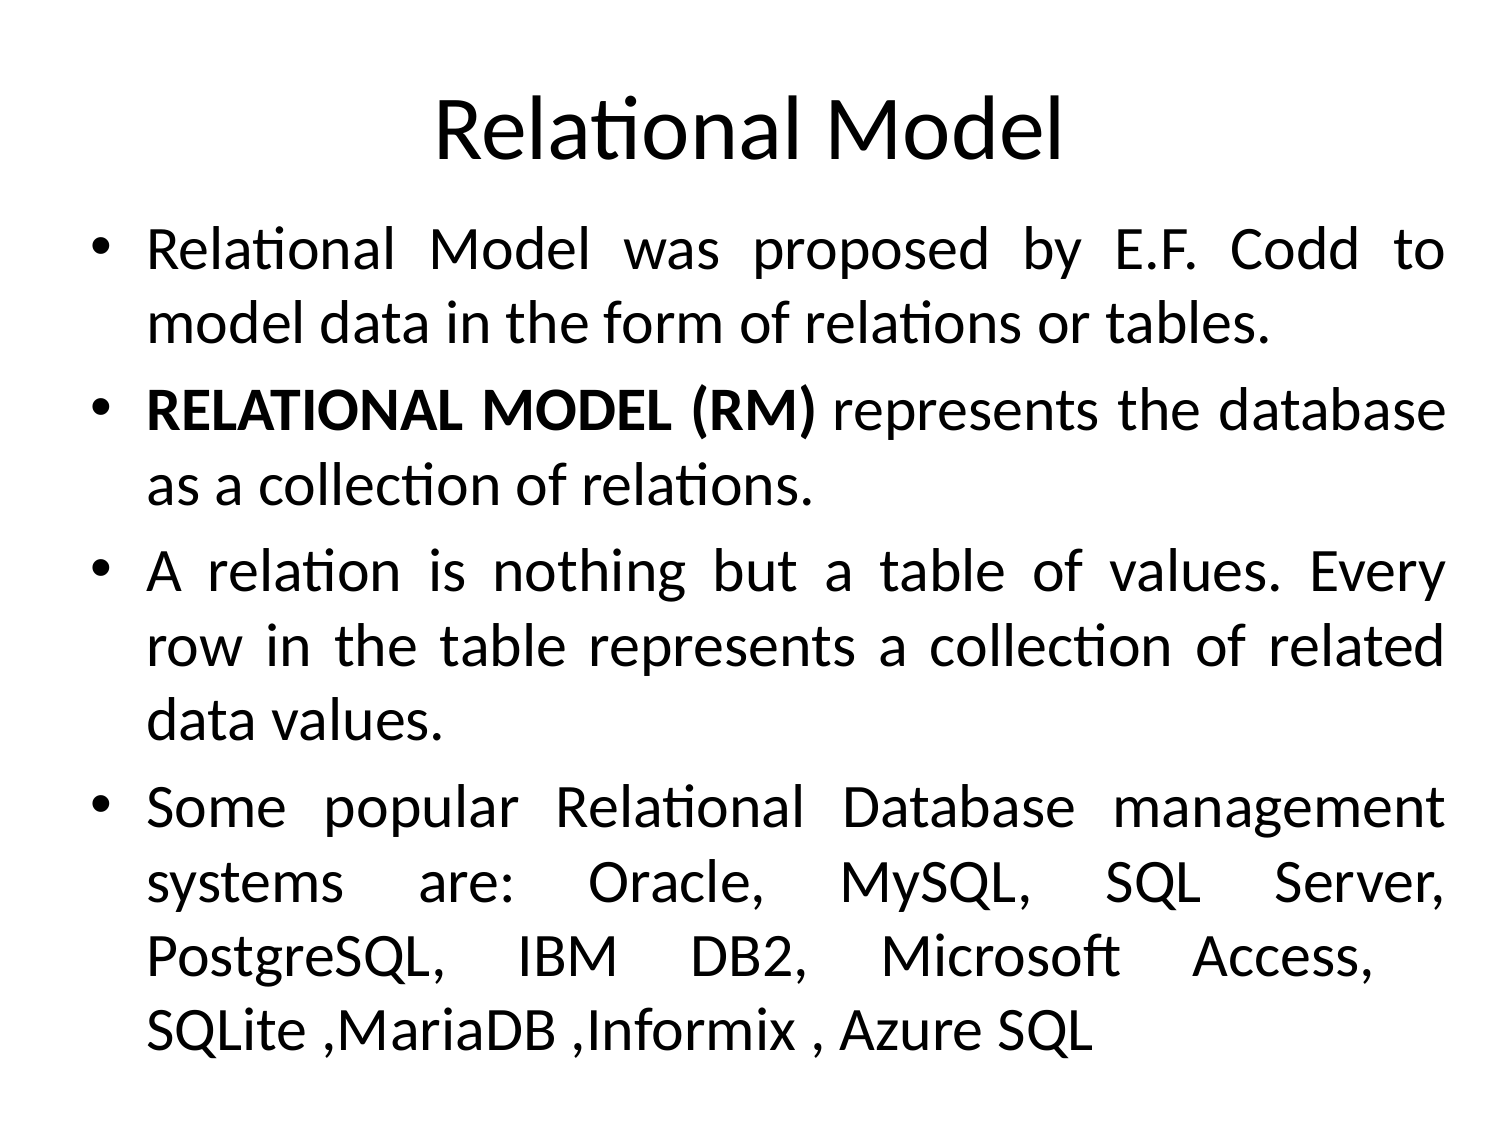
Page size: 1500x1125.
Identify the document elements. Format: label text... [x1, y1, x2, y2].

title Relational Model [75, 45, 1425, 200]
list Relational Model was proposed by E.F. Codd to model data in the form of relations or tables. RELATIONAL MODEL (RM) represents the database as a collection of relations. A relation is nothing but a table of values. Every row in the table represents a collection of related data values. Some popular Relational Database management systems are: Oracle, MySQL, SQL Server, PostgreSQL, IBM DB2, Microsoft Access, SQLite ,MariaDB ,Informix , Azure SQL [75, 200, 1463, 1075]
